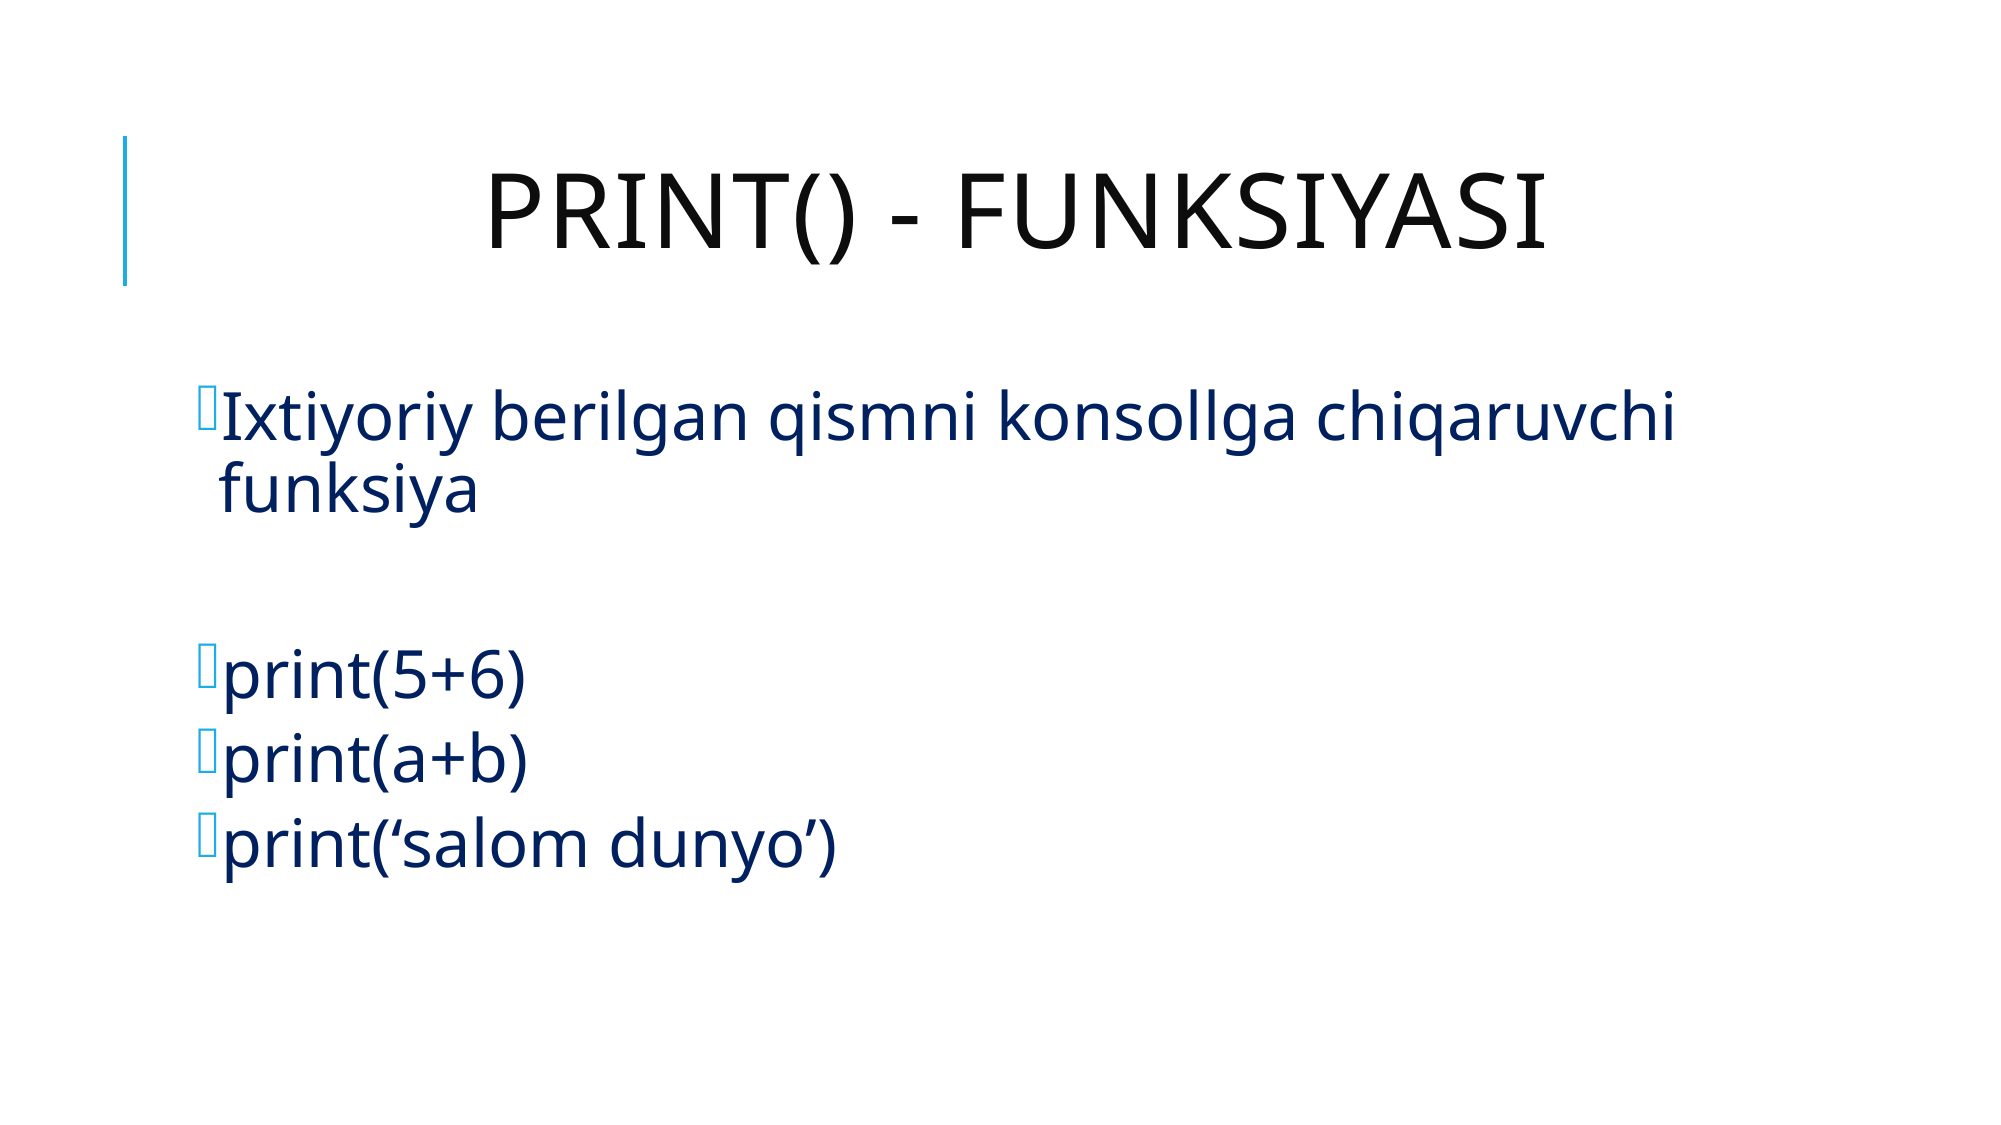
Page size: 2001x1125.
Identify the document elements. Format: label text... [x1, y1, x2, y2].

title Print() - funksiyasi [168, 96, 1763, 342]
list Ixtiyoriy berilgan qismni konsollga chiqaruvchi funksiya print(5+6) print(a+b) print(‘salom dunyo’) [168, 375, 1763, 1035]
